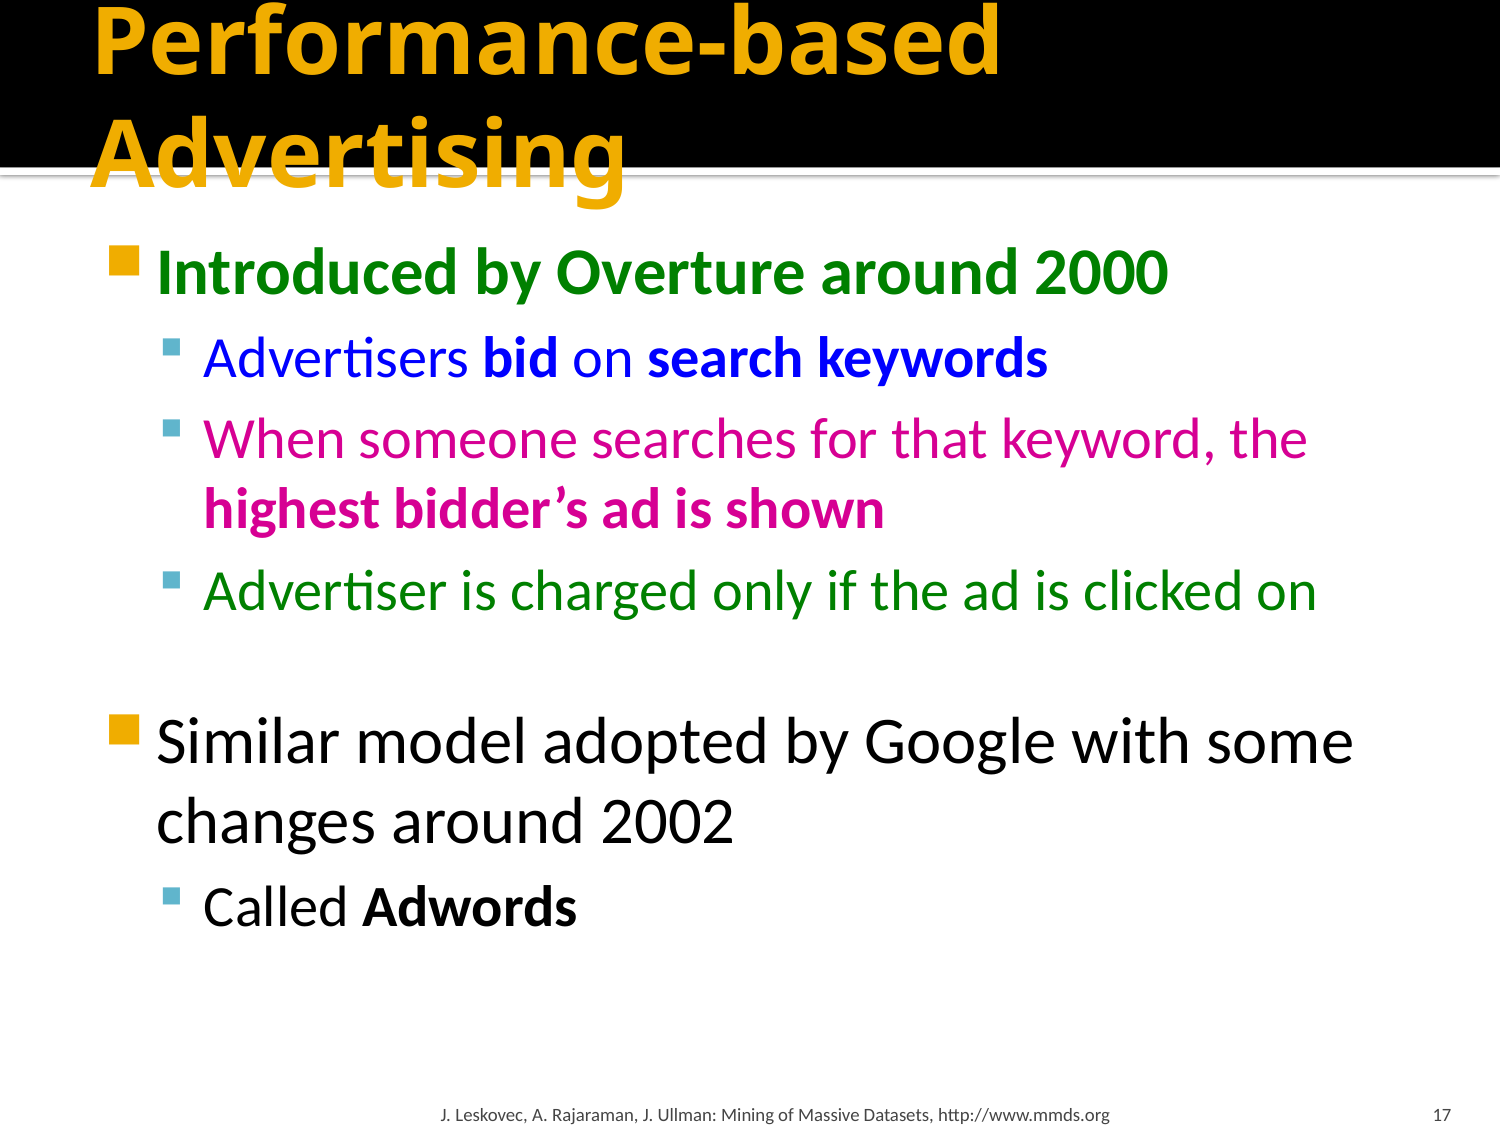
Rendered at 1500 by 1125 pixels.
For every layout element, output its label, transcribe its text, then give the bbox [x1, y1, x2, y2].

footer J. Leskovec, A. Rajaraman, J. Ullman: Mining of Massive Datasets, http://www.mmds.org [433, 1080, 1337, 1125]
title Performance-based Advertising [75, 12, 1425, 175]
slide_number 17 [1345, 1080, 1467, 1125]
list Introduced by Overture around 2000 Advertisers bid on search keywords When someone searches for that keyword, the highest bidder’s ad is shown Advertiser is charged only if the ad is clicked on Similar model adopted by Google with some changes around 2002 Called Adwords [75, 212, 1425, 1075]
